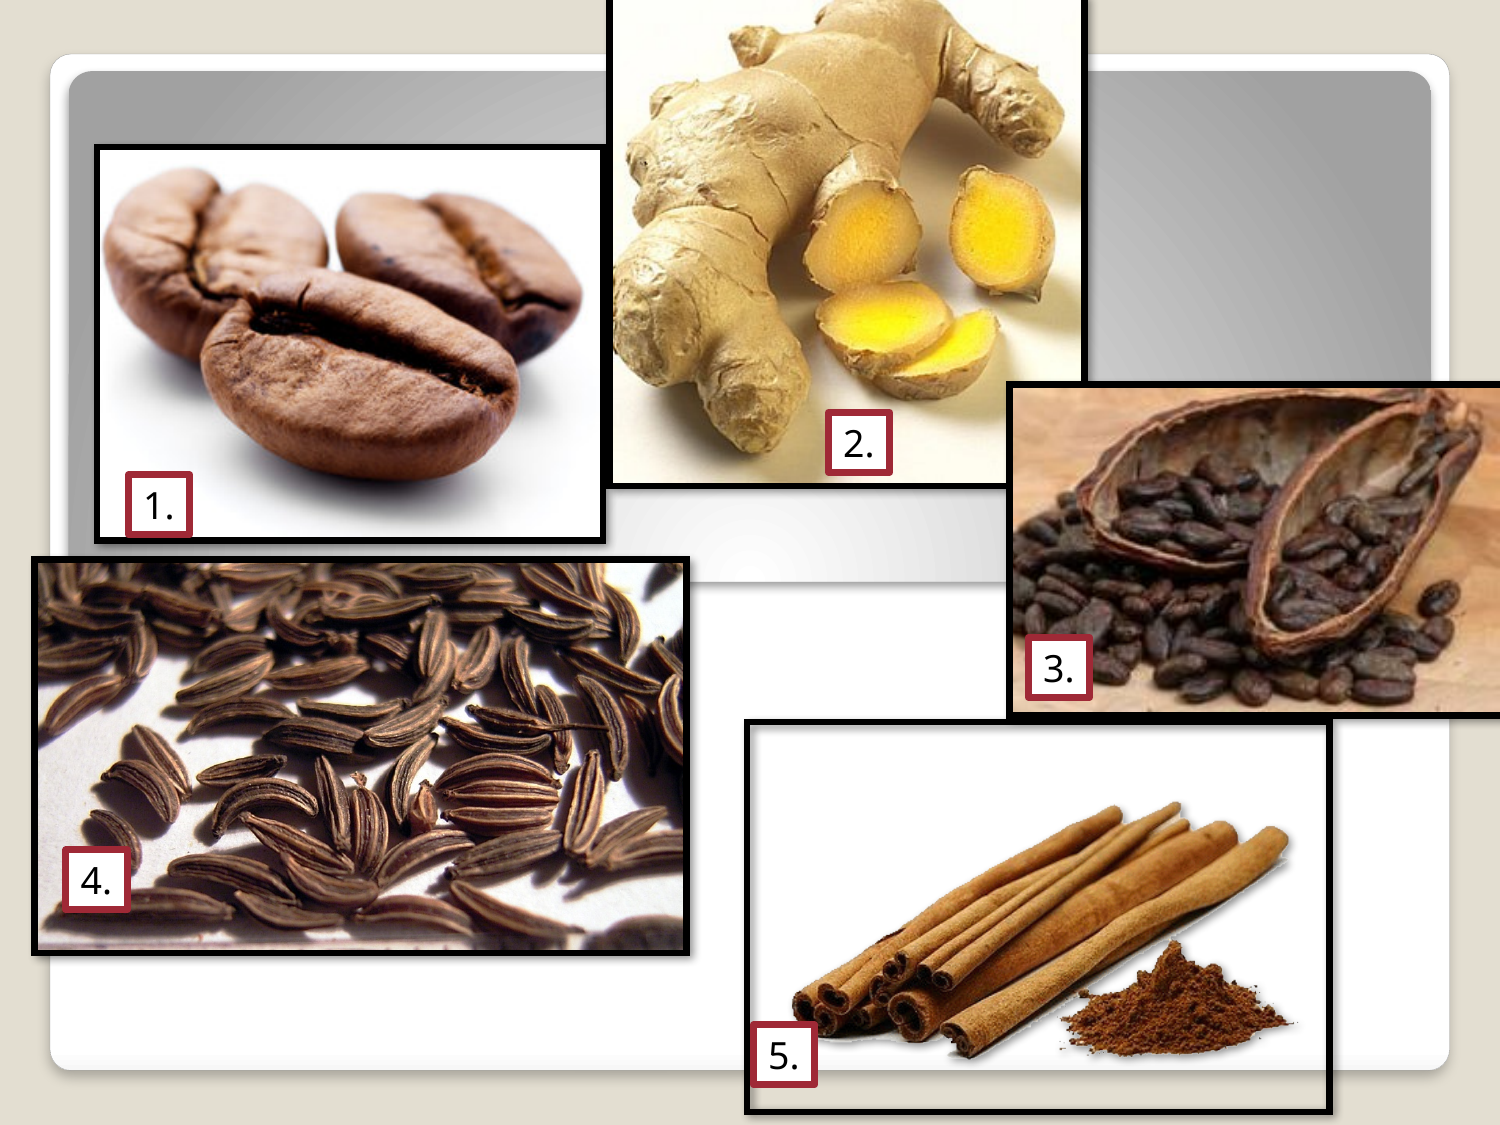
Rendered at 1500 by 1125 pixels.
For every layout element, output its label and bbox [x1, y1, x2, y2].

picture [37, 562, 684, 951]
picture [612, 0, 1500, 713]
picture [749, 724, 1327, 1110]
picture [99, 149, 601, 538]
